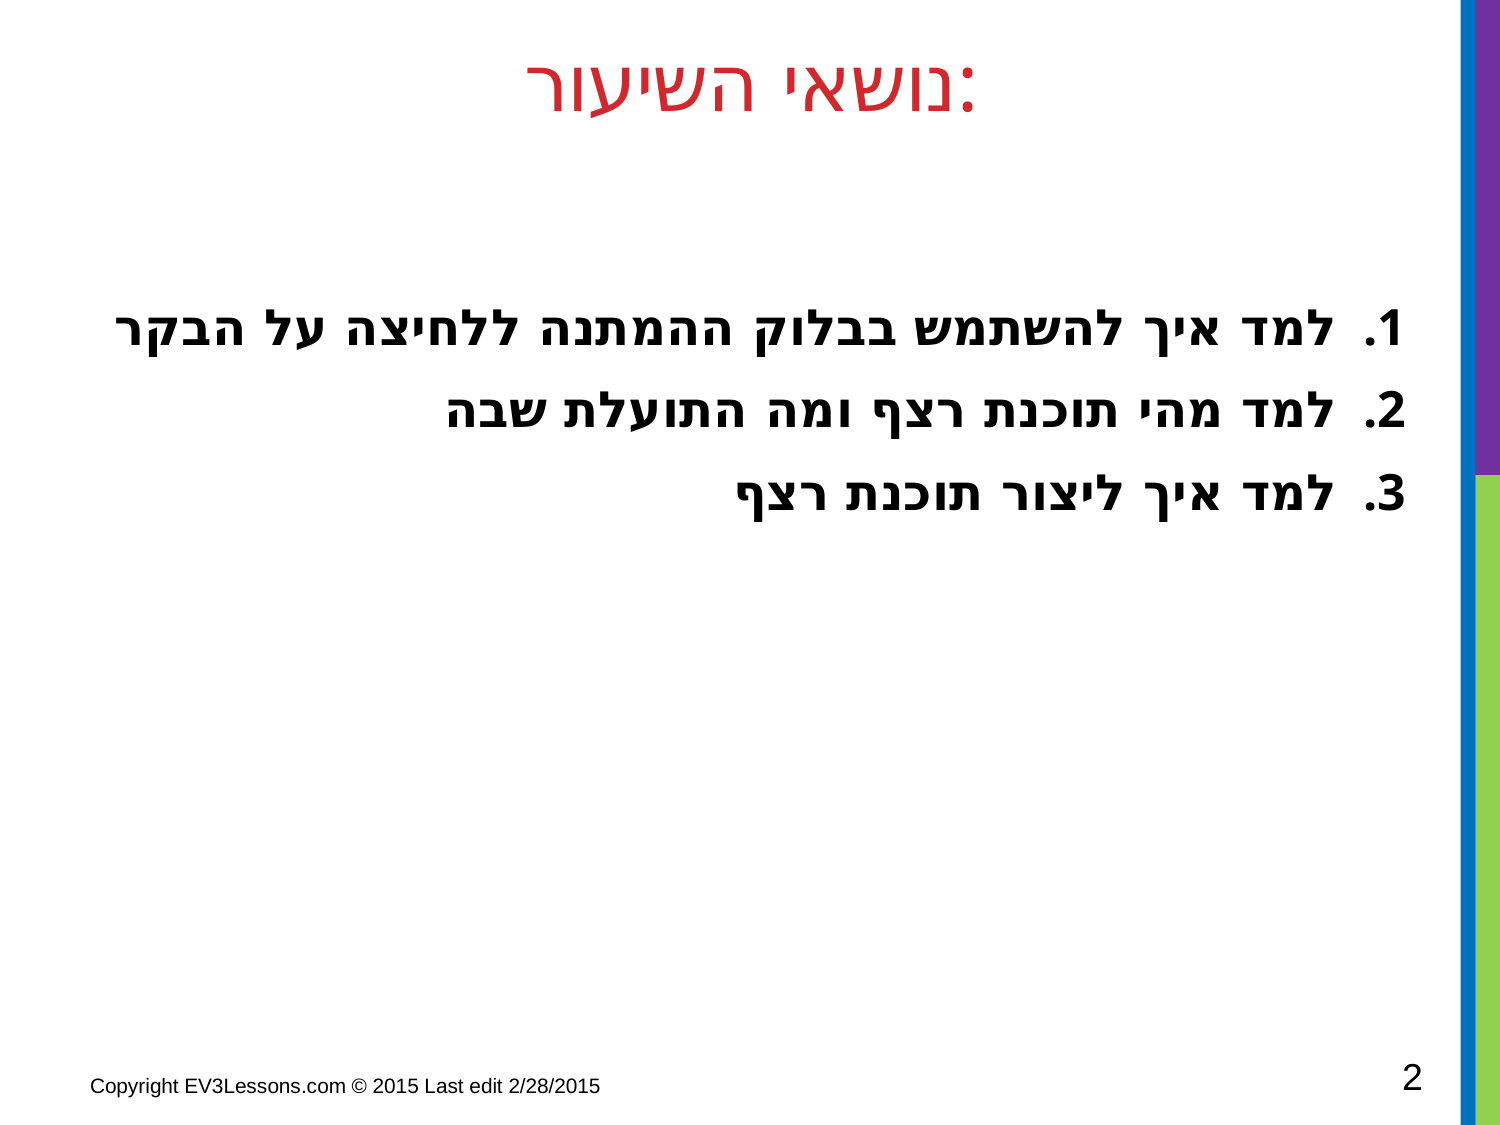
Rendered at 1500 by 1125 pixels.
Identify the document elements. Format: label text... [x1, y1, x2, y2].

list למד איך להשתמש בבלוק ההמתנה ללחיצה על הבקר למד מהי תוכנת רצף ומה התועלת שבה למד איך ליצור תוכנת רצף [75, 287, 1428, 1005]
title נושאי השיעור: [75, 25, 1428, 250]
footer Copyright EV3Lessons.com © 2015 Last edit 2/28/2015 [75, 1065, 638, 1112]
slide_number 2 [1387, 1045, 1491, 1106]
